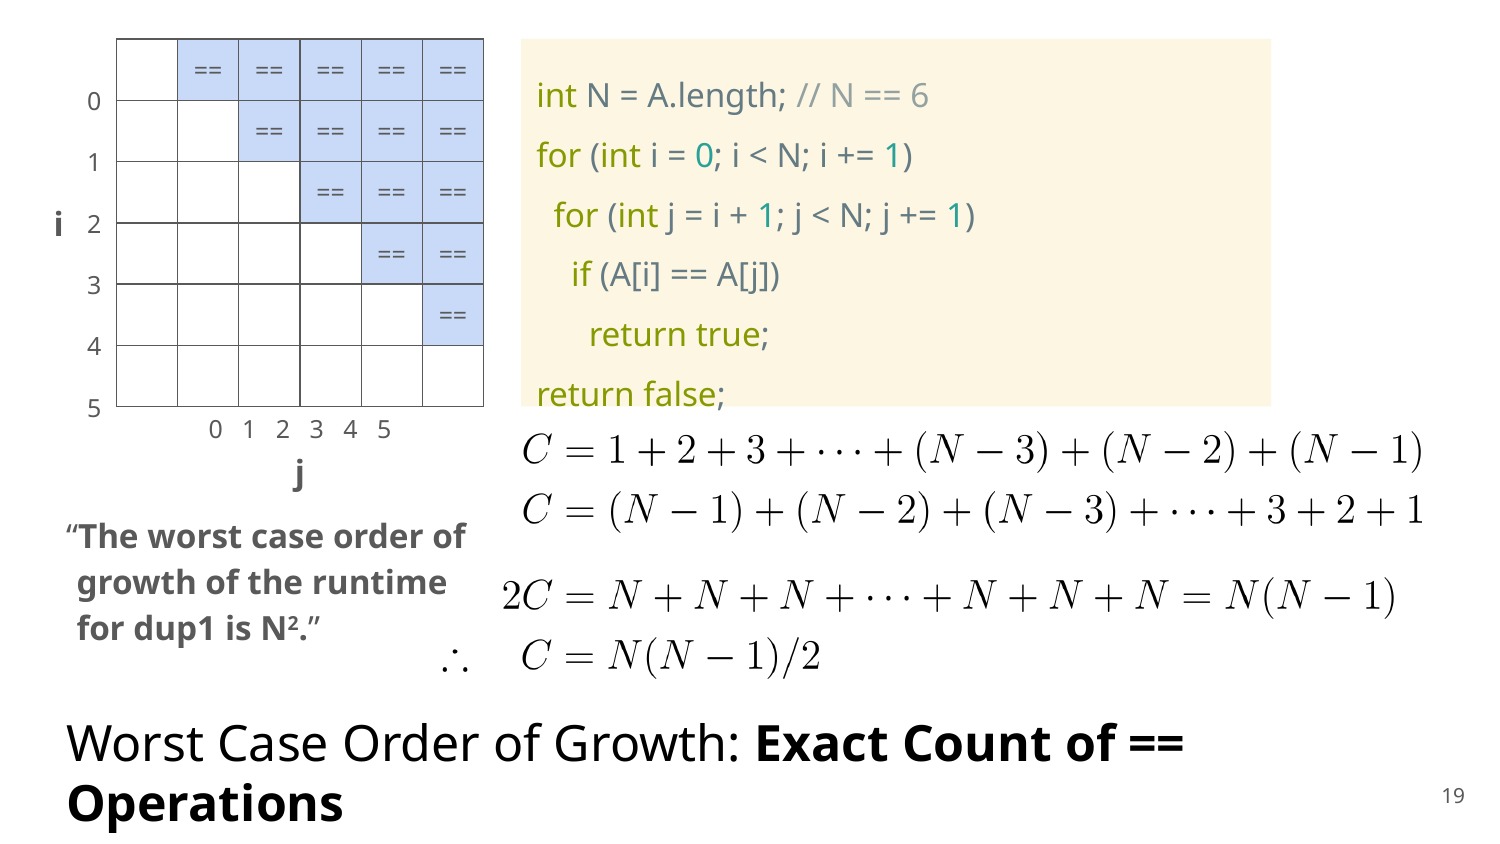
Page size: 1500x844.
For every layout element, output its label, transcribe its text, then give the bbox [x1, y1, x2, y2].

table_cell [117, 285, 177, 345]
picture [500, 576, 1395, 619]
table_cell == [423, 285, 483, 345]
table_cell [117, 101, 177, 161]
table_cell [239, 162, 299, 222]
table_header == [239, 40, 299, 100]
table_header == [178, 40, 238, 100]
picture [520, 491, 1422, 534]
table_cell == [301, 162, 361, 222]
table_cell [301, 285, 361, 345]
table_cell [362, 285, 422, 345]
table_cell == [239, 101, 299, 161]
table_cell == [362, 162, 422, 222]
text_box 0 1 2 3 4 5 [79, 38, 117, 407]
table_cell [117, 162, 177, 222]
list “The worst case order of growth of the runtime for dup1 is N2.” [51, 494, 484, 652]
table_cell [301, 346, 361, 406]
table_cell [178, 346, 238, 406]
table_cell == [423, 101, 483, 161]
text_box i [33, 38, 79, 407]
table_cell == [362, 224, 422, 283]
table_header == [301, 40, 361, 100]
table_cell [423, 346, 483, 406]
table_cell [239, 346, 299, 406]
table_cell [239, 285, 299, 345]
picture [441, 637, 820, 679]
table_cell [117, 224, 177, 283]
picture [521, 431, 1422, 474]
table_header == [362, 40, 422, 100]
table_header == [423, 40, 483, 100]
table_cell [178, 285, 238, 345]
table_cell [362, 346, 422, 406]
table_cell [178, 162, 238, 222]
table_header [117, 40, 177, 100]
table_cell == [362, 101, 422, 161]
table_cell [178, 224, 238, 283]
table_cell [117, 346, 177, 406]
table_cell [178, 101, 238, 161]
table_cell == [423, 224, 483, 283]
text_box 0 1 2 3 4 5 [116, 406, 484, 443]
text_box int N = A.length; // N == 6 for (int i = 0; i < N; i += 1) for (int j = i + 1; j < N; j += 1) if (A[i] == A[j]) return true; return false; [521, 38, 1272, 407]
title Worst Case Order of Growth: Exact Count of == Operations [51, 696, 1449, 791]
text_box j [116, 443, 484, 489]
table_cell [301, 224, 361, 283]
slide_number ‹#› [1389, 764, 1480, 830]
table_cell == [301, 101, 361, 161]
table_cell == [423, 162, 483, 222]
table_cell [239, 224, 299, 283]
